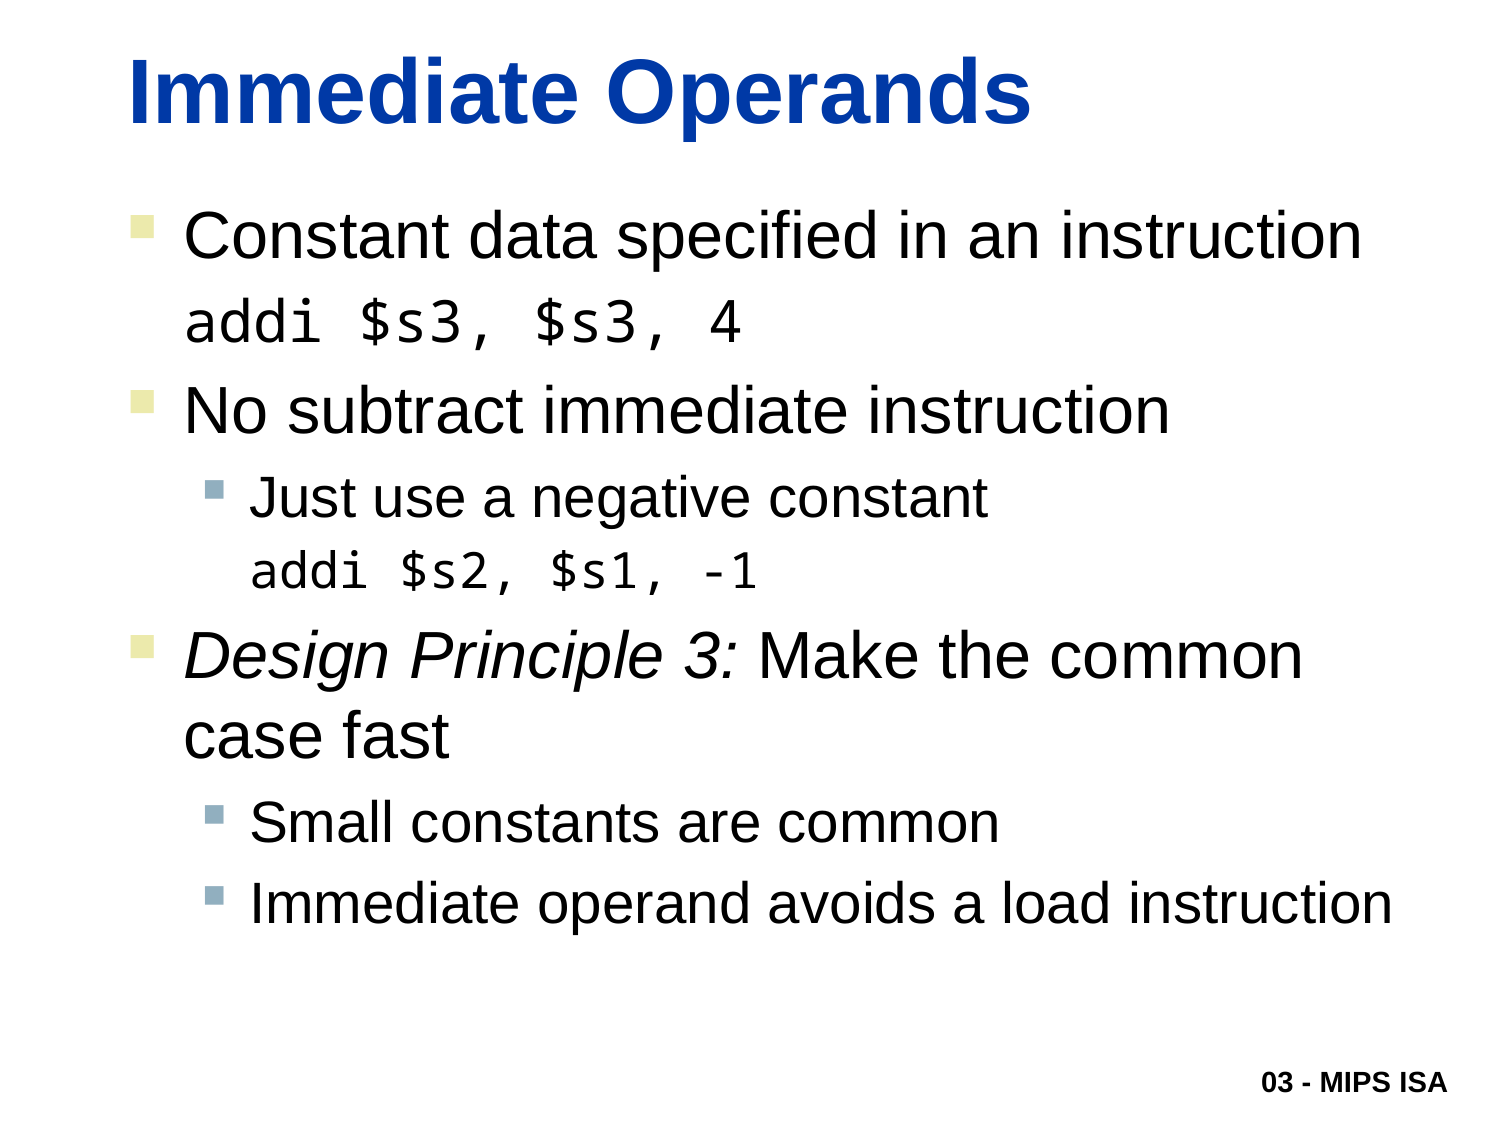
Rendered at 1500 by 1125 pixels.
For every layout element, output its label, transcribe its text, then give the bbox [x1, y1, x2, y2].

footer 03 - MIPS ISA [277, 1046, 1471, 1106]
title Immediate Operands [112, 23, 1468, 149]
list Constant data specified in an instruction addi $s3, $s3, 4 No subtract immediate instruction Just use a negative constant addi $s2, $s1, -1 Design Principle 3: Make the common case fast Small constants are common Immediate operand avoids a load instruction [112, 184, 1469, 1024]
